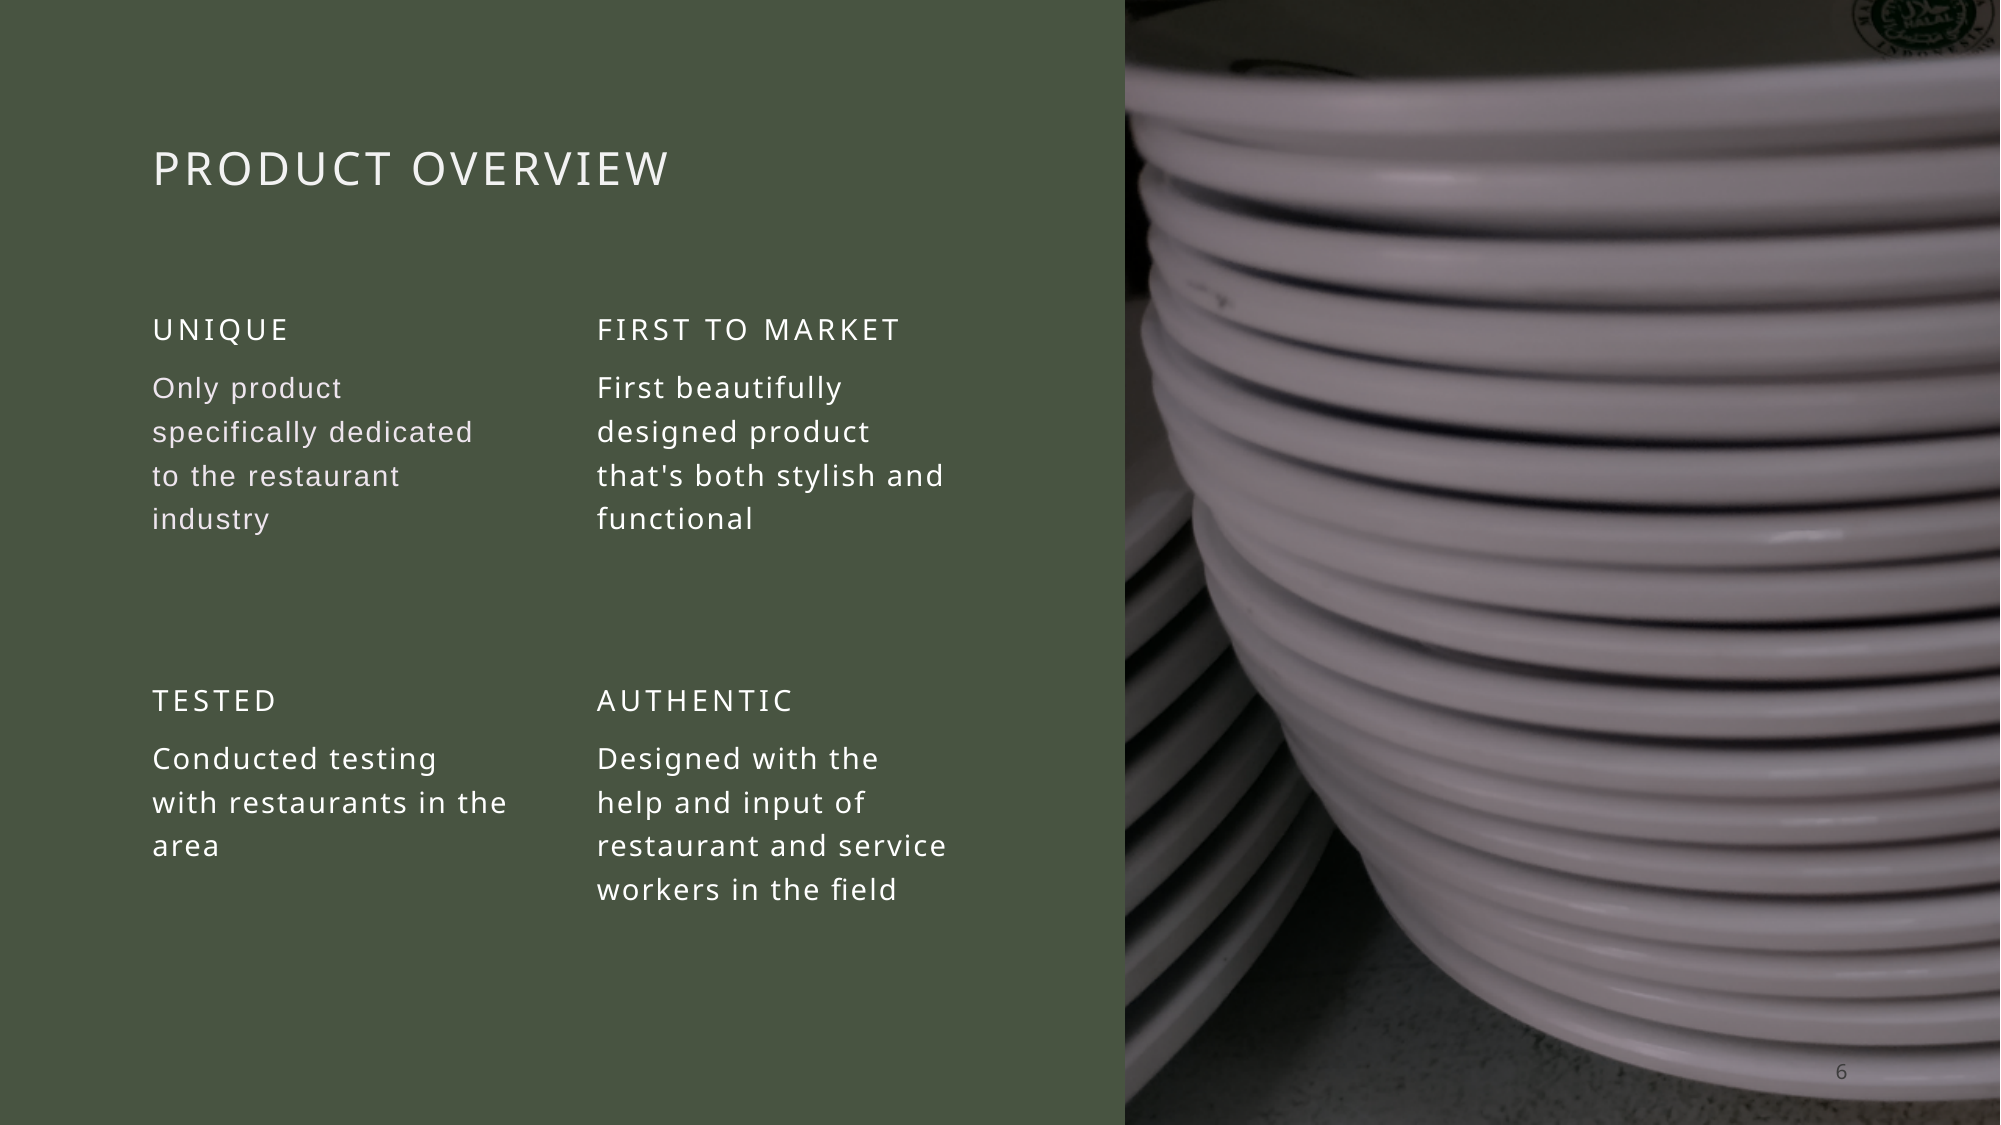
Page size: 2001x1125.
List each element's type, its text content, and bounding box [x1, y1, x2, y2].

list Designed with the help and input of restaurant and service workers in the field ​ [582, 724, 974, 943]
list Authentic [582, 664, 974, 724]
title Product overview [137, 146, 974, 196]
list Unique [137, 293, 529, 353]
picture [1125, 0, 2000, 1125]
list Conducted testing with restaurants in the area [137, 724, 529, 943]
list Tested [137, 664, 529, 724]
list First to market [582, 293, 974, 353]
subtitle Only product specifically dedicated to the restaurant industry [137, 353, 529, 592]
list First beautifully designed product that's both stylish and functional​ [582, 353, 974, 587]
